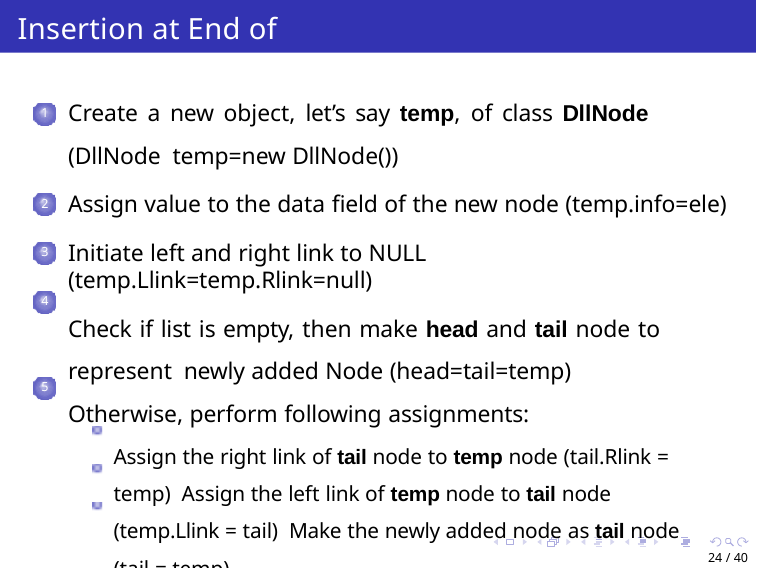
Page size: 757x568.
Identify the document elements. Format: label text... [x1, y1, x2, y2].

picture [33, 242, 57, 265]
picture [91, 426, 103, 438]
picture [33, 290, 57, 314]
text_box Create a new object, let’s say temp, of class DllNode (DllNode temp=new DllNode()) [66, 82, 736, 169]
text_box Assign value to the data field of the new node (temp.info=ele) Initiate left and right link to NULL (temp.Llink=temp.Rlink=null) Check if list is empty, then make head and tail node to represent newly added Node (head=tail=temp) Otherwise, perform following assignments: Assign the right link of tail node to temp node (tail.Rlink = temp) Assign the left link of temp node to tail node (temp.Llink = tail) Make the newly added node as tail node (tail = temp) [66, 187, 736, 568]
picture [91, 501, 103, 512]
picture [33, 193, 57, 217]
picture [33, 376, 57, 400]
title Insertion at End of DLL [15, 7, 327, 106]
slide_number 24 / 40 [701, 548, 752, 568]
picture [91, 463, 103, 475]
picture [33, 102, 57, 126]
